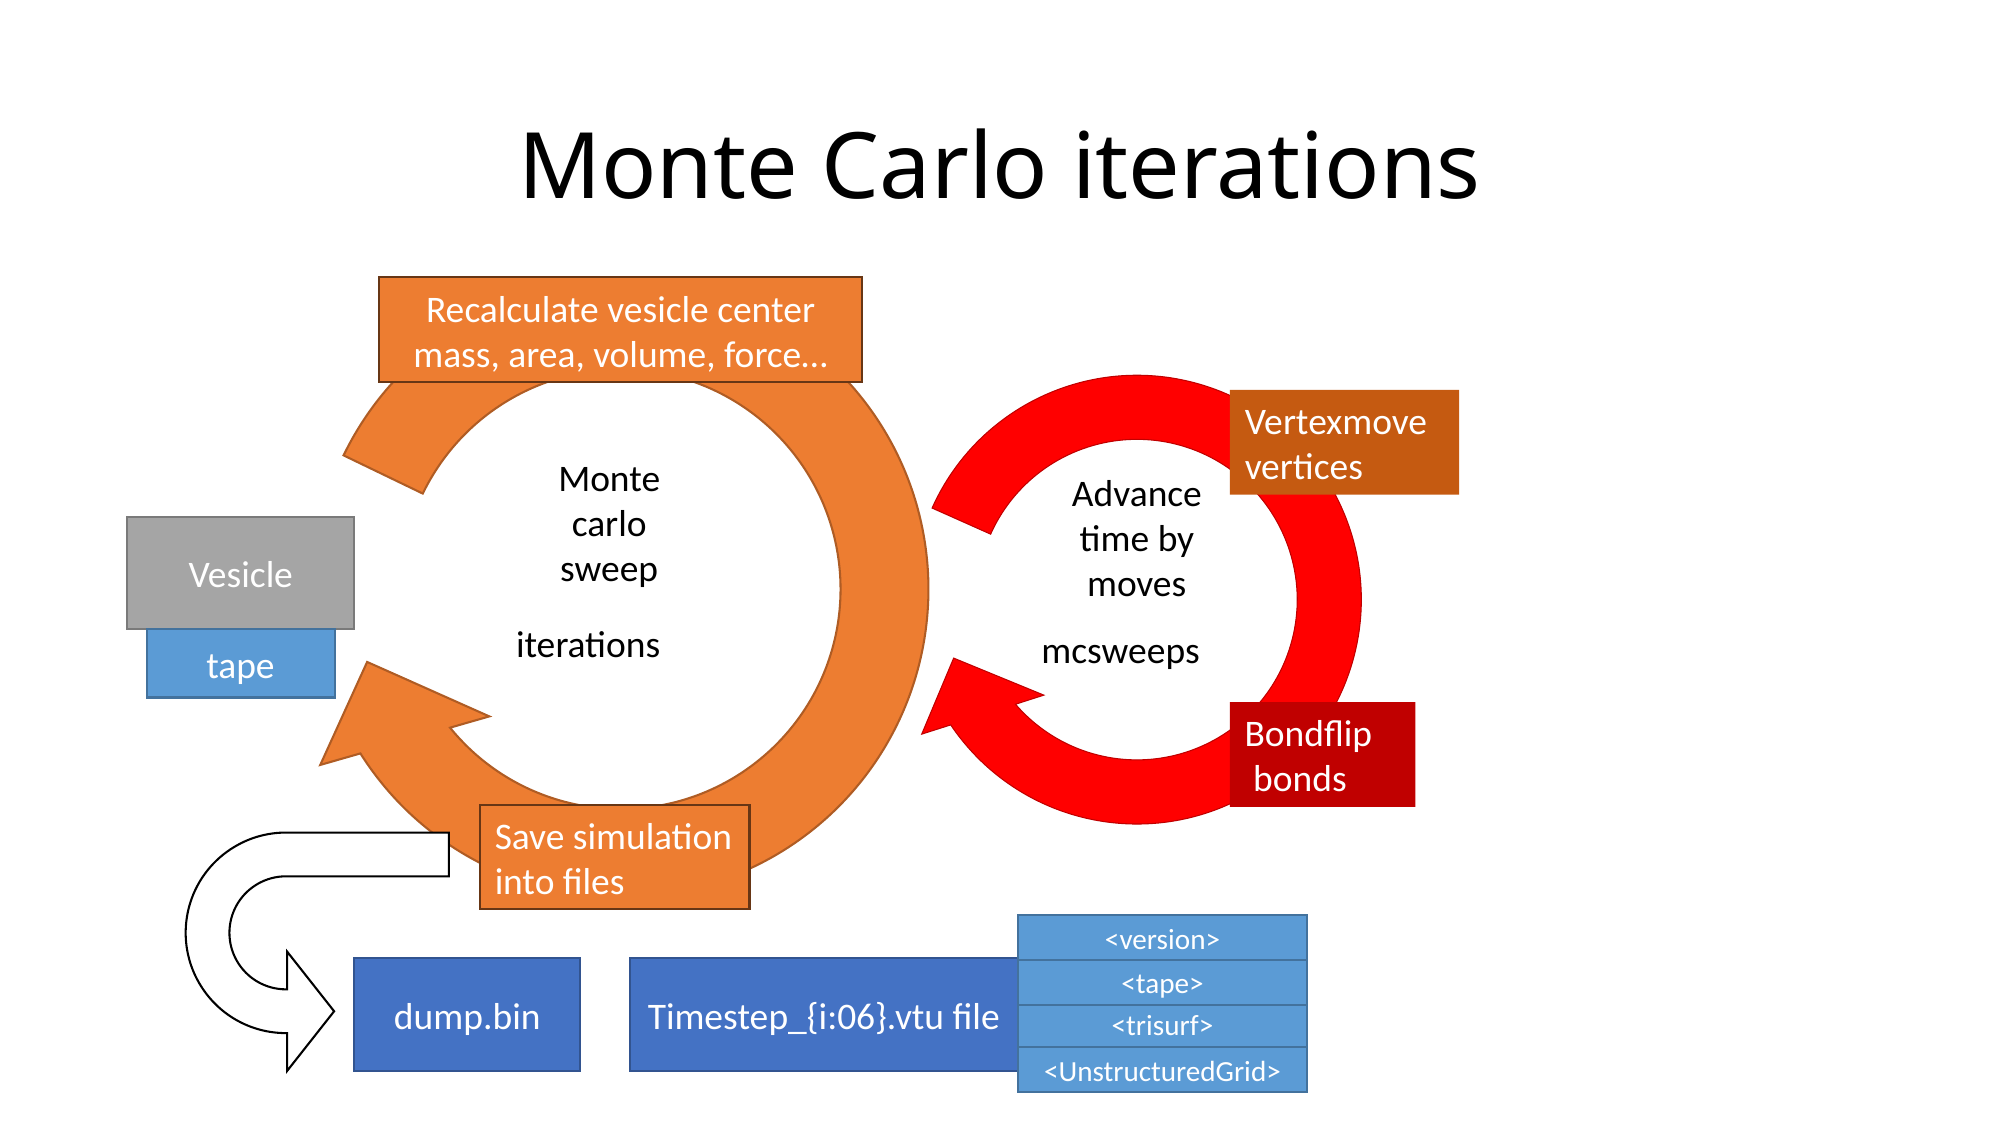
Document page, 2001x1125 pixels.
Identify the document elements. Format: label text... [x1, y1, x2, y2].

text_box [920, 657, 1229, 825]
text_box <trisurf> [1017, 1006, 1308, 1048]
text_box Recalculate vesicle center mass, area, volume, force… [378, 276, 863, 383]
text_box [318, 660, 580, 864]
text_box Timestep_{i:06}.vtu file [629, 957, 1017, 1072]
text_box Monte carlo sweep [514, 446, 704, 596]
text_box [931, 374, 1229, 535]
text_box <UnstructuredGrid> [1017, 1048, 1308, 1093]
text_box [342, 383, 548, 495]
text_box Save simulation into files [479, 804, 751, 910]
text_box [1257, 495, 1362, 702]
text_box [184, 831, 450, 1074]
text_box dump.bin [353, 957, 581, 1072]
text_box tape [146, 628, 336, 699]
title Monte Carlo iterations [137, 59, 1863, 278]
text_box Advance time by moves [1018, 461, 1256, 612]
text_box Vesicle [126, 516, 355, 630]
text_box [662, 383, 930, 870]
text_box <tape> [1017, 961, 1308, 1006]
text_box <version> [1017, 914, 1308, 961]
